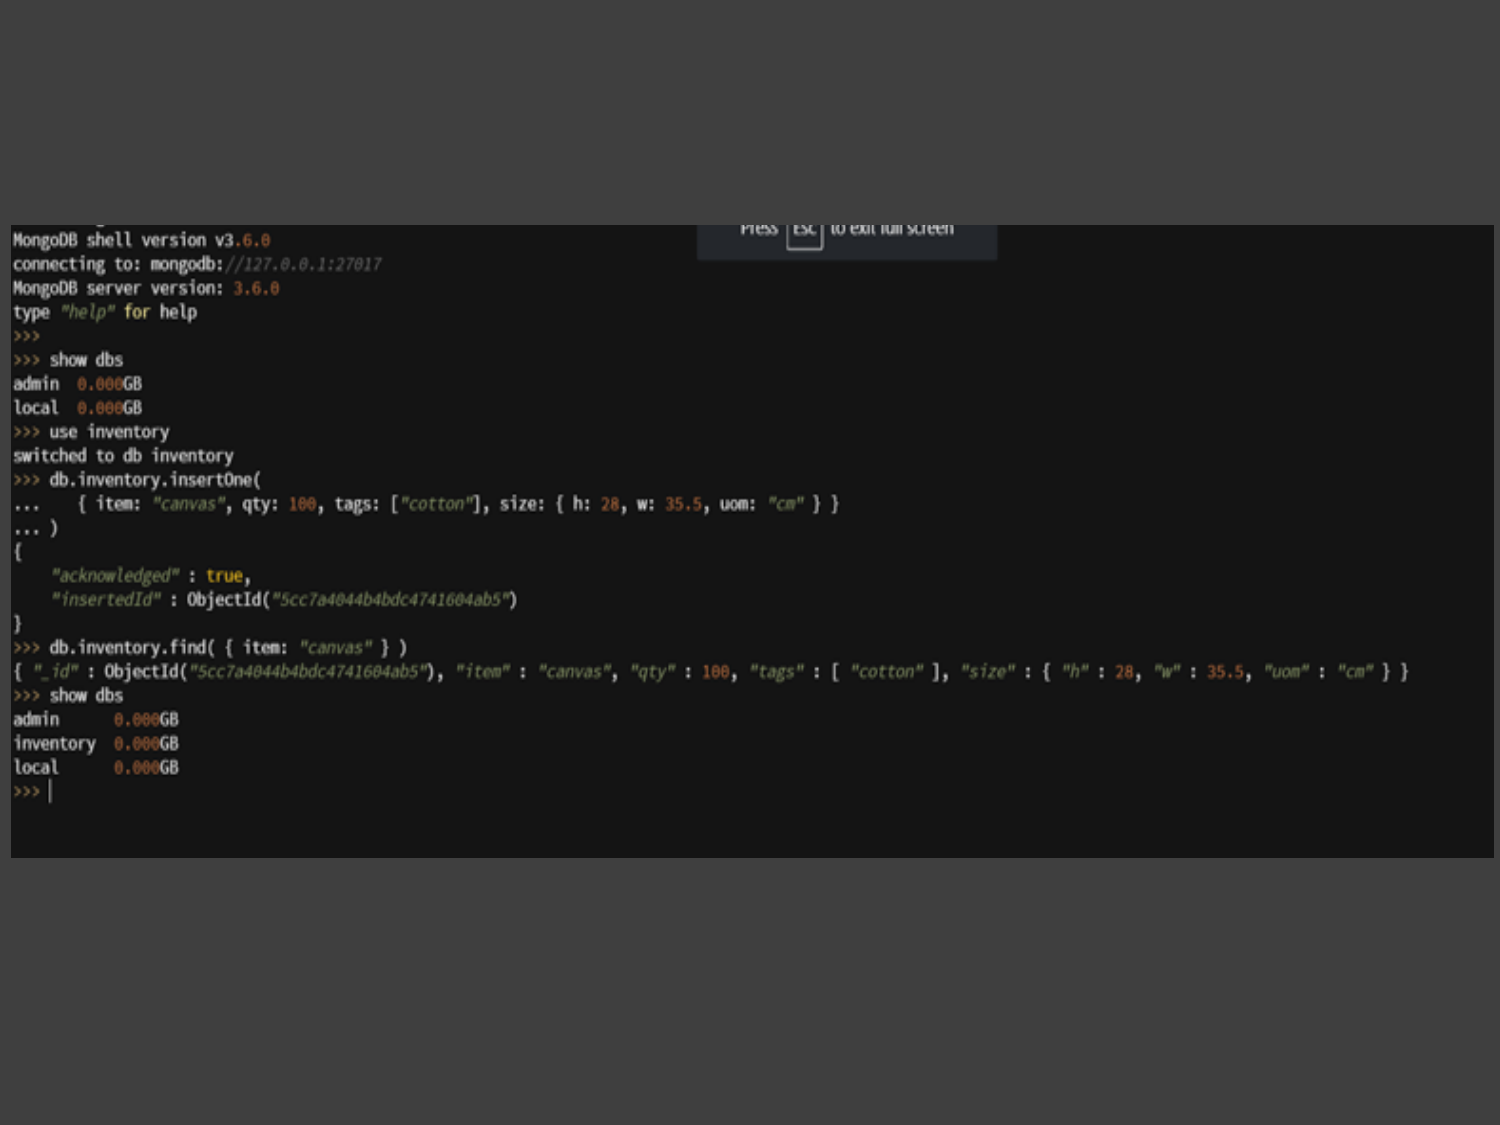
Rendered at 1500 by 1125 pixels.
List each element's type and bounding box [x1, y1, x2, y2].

picture [11, 225, 1494, 858]
